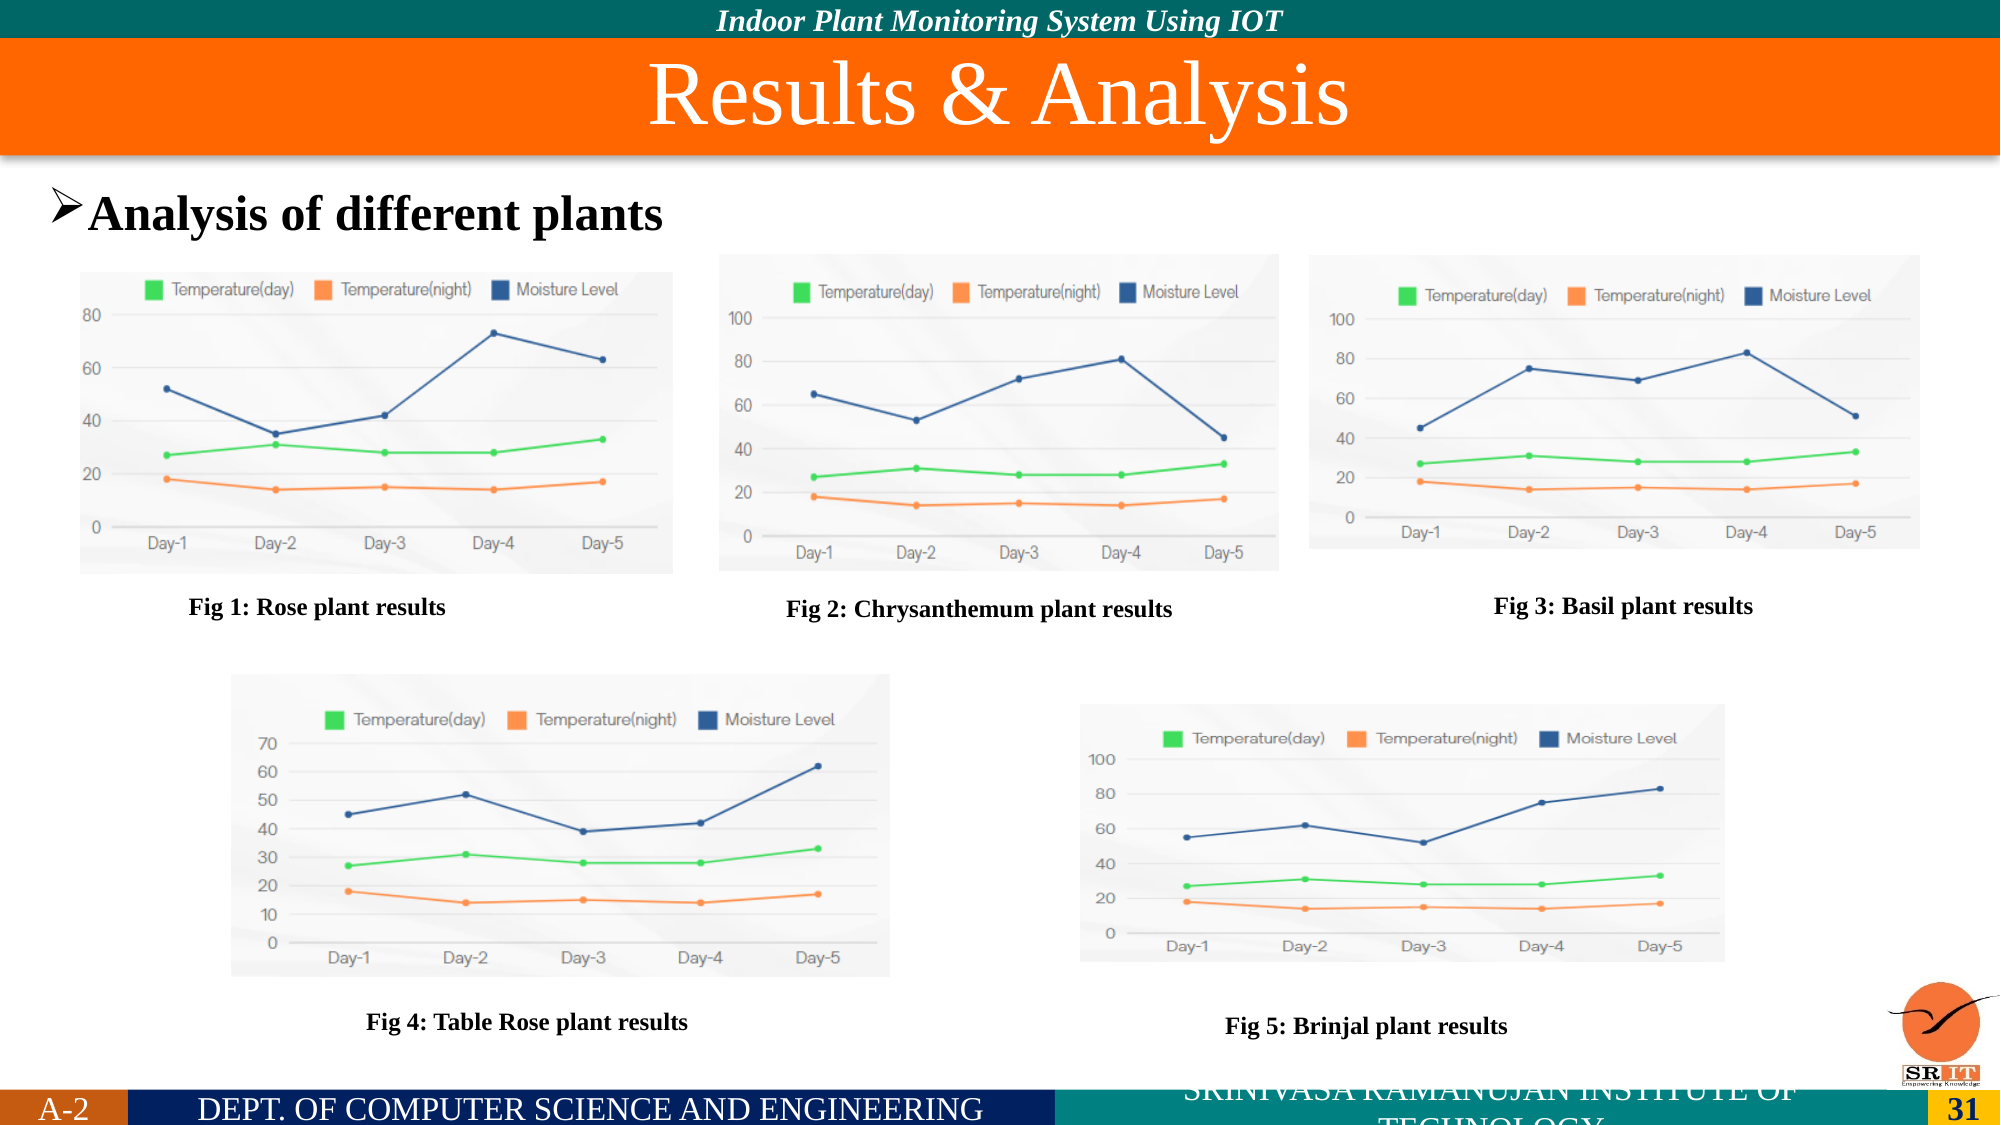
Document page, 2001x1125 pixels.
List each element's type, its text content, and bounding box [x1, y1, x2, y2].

text_box Fig 2: Chrysanthemum plant results [742, 584, 1217, 630]
picture [719, 254, 1279, 571]
text_box Fig 1: Rose plant results [173, 582, 529, 628]
list Analysis of different plants [32, 179, 1965, 1065]
picture [79, 272, 673, 574]
picture [1309, 255, 1920, 549]
text_box Fig 3: Basil plant results [1421, 582, 1827, 628]
picture [231, 674, 890, 977]
picture [1887, 977, 2000, 1090]
title Results & Analysis [0, 38, 2000, 156]
picture [1080, 704, 1725, 962]
text_box Fig 5: Brinjal plant results [1087, 1002, 1647, 1048]
text_box Fig 4: Table Rose plant results [287, 997, 767, 1043]
